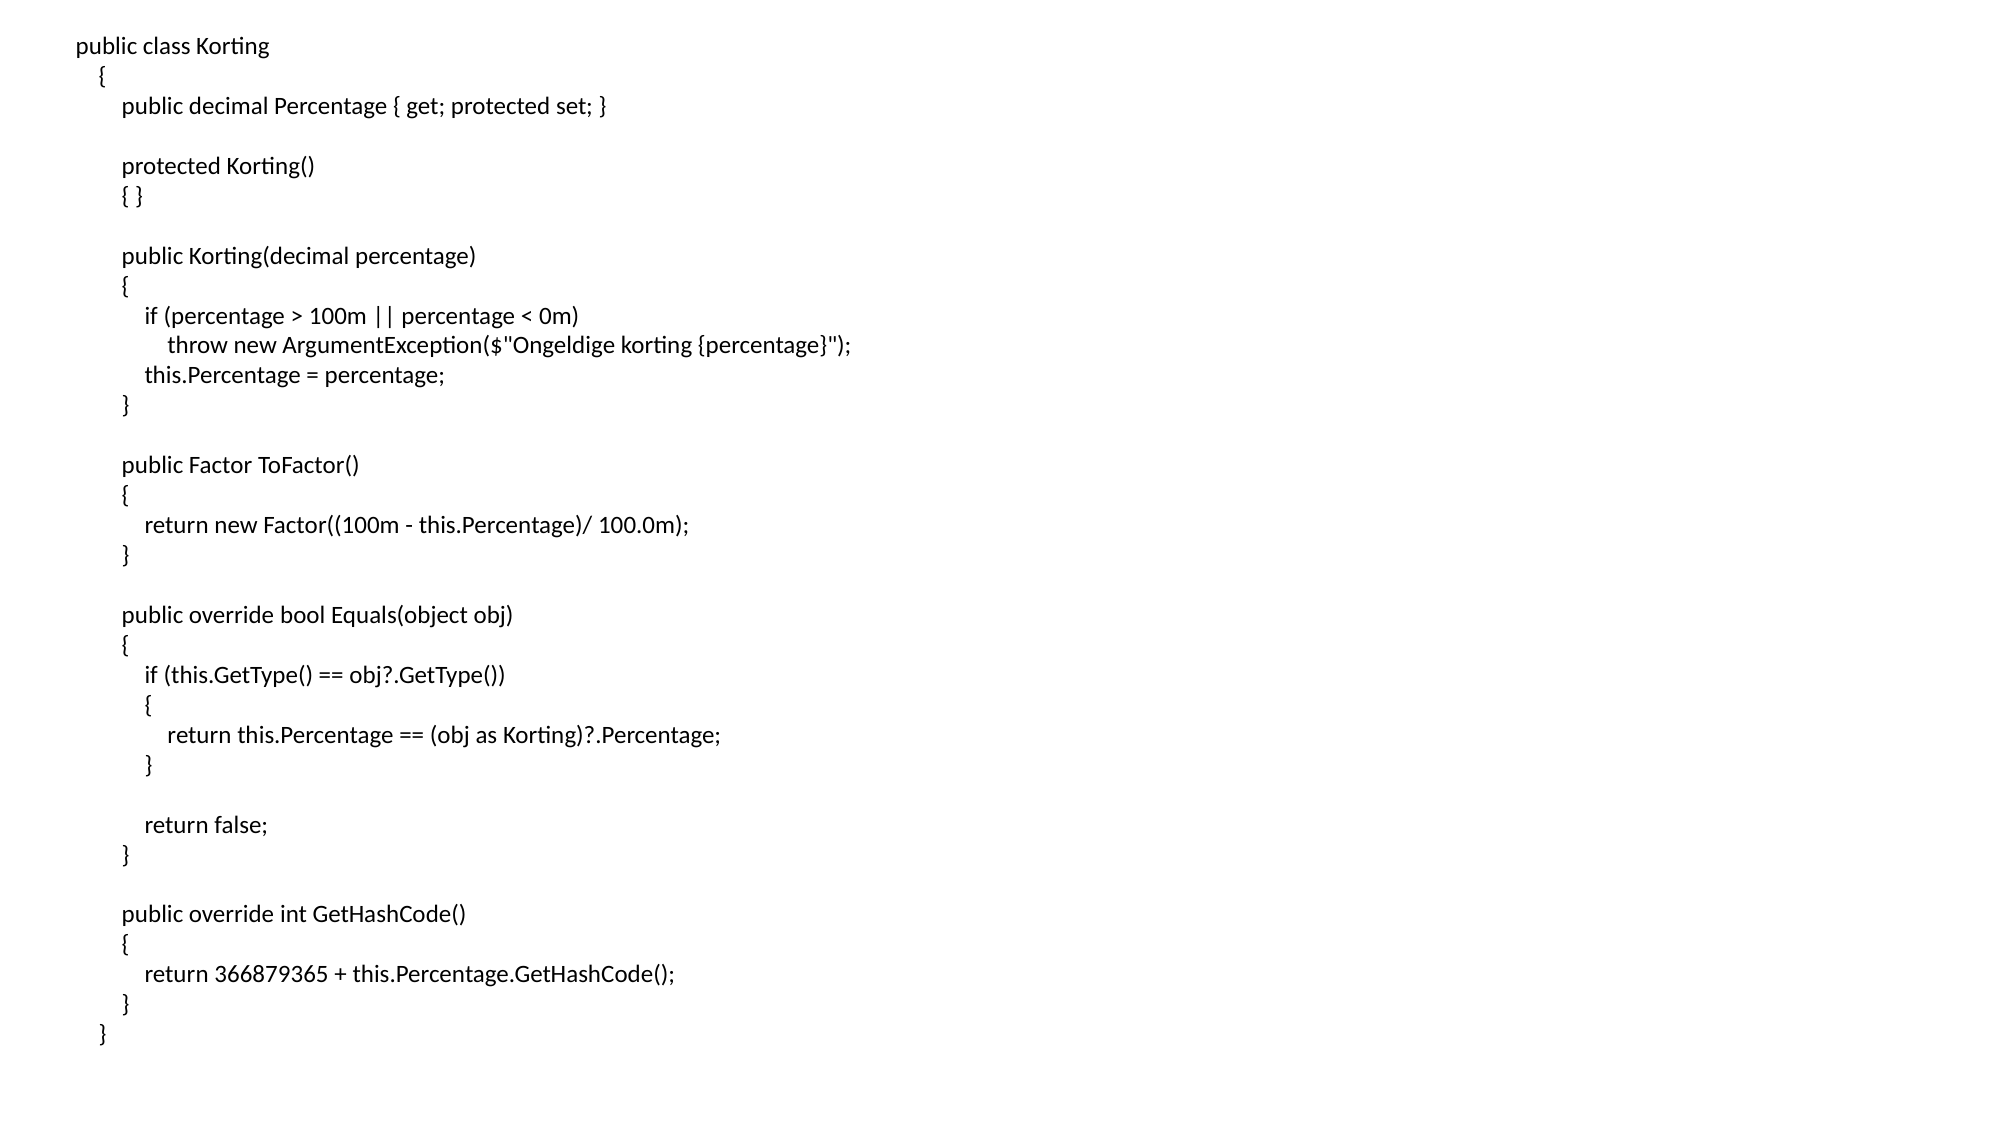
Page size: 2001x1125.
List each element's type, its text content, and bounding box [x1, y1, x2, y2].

text_box public class Korting { public decimal Percentage { get; protected set; } protected Korting() { } public Korting(decimal percentage) { if (percentage > 100m || percentage < 0m) throw new ArgumentException($"Ongeldige korting {percentage}"); this.Percentage = percentage; } public Factor ToFactor() { return new Factor((100m - this.Percentage)/ 100.0m); } public override bool Equals(object obj) { if (this.GetType() == obj?.GetType()) { return this.Percentage == (obj as Korting)?.Percentage; } return false; } public override int GetHashCode() { return 366879365 + this.Percentage.GetHashCode(); } } [60, 22, 1943, 1055]
